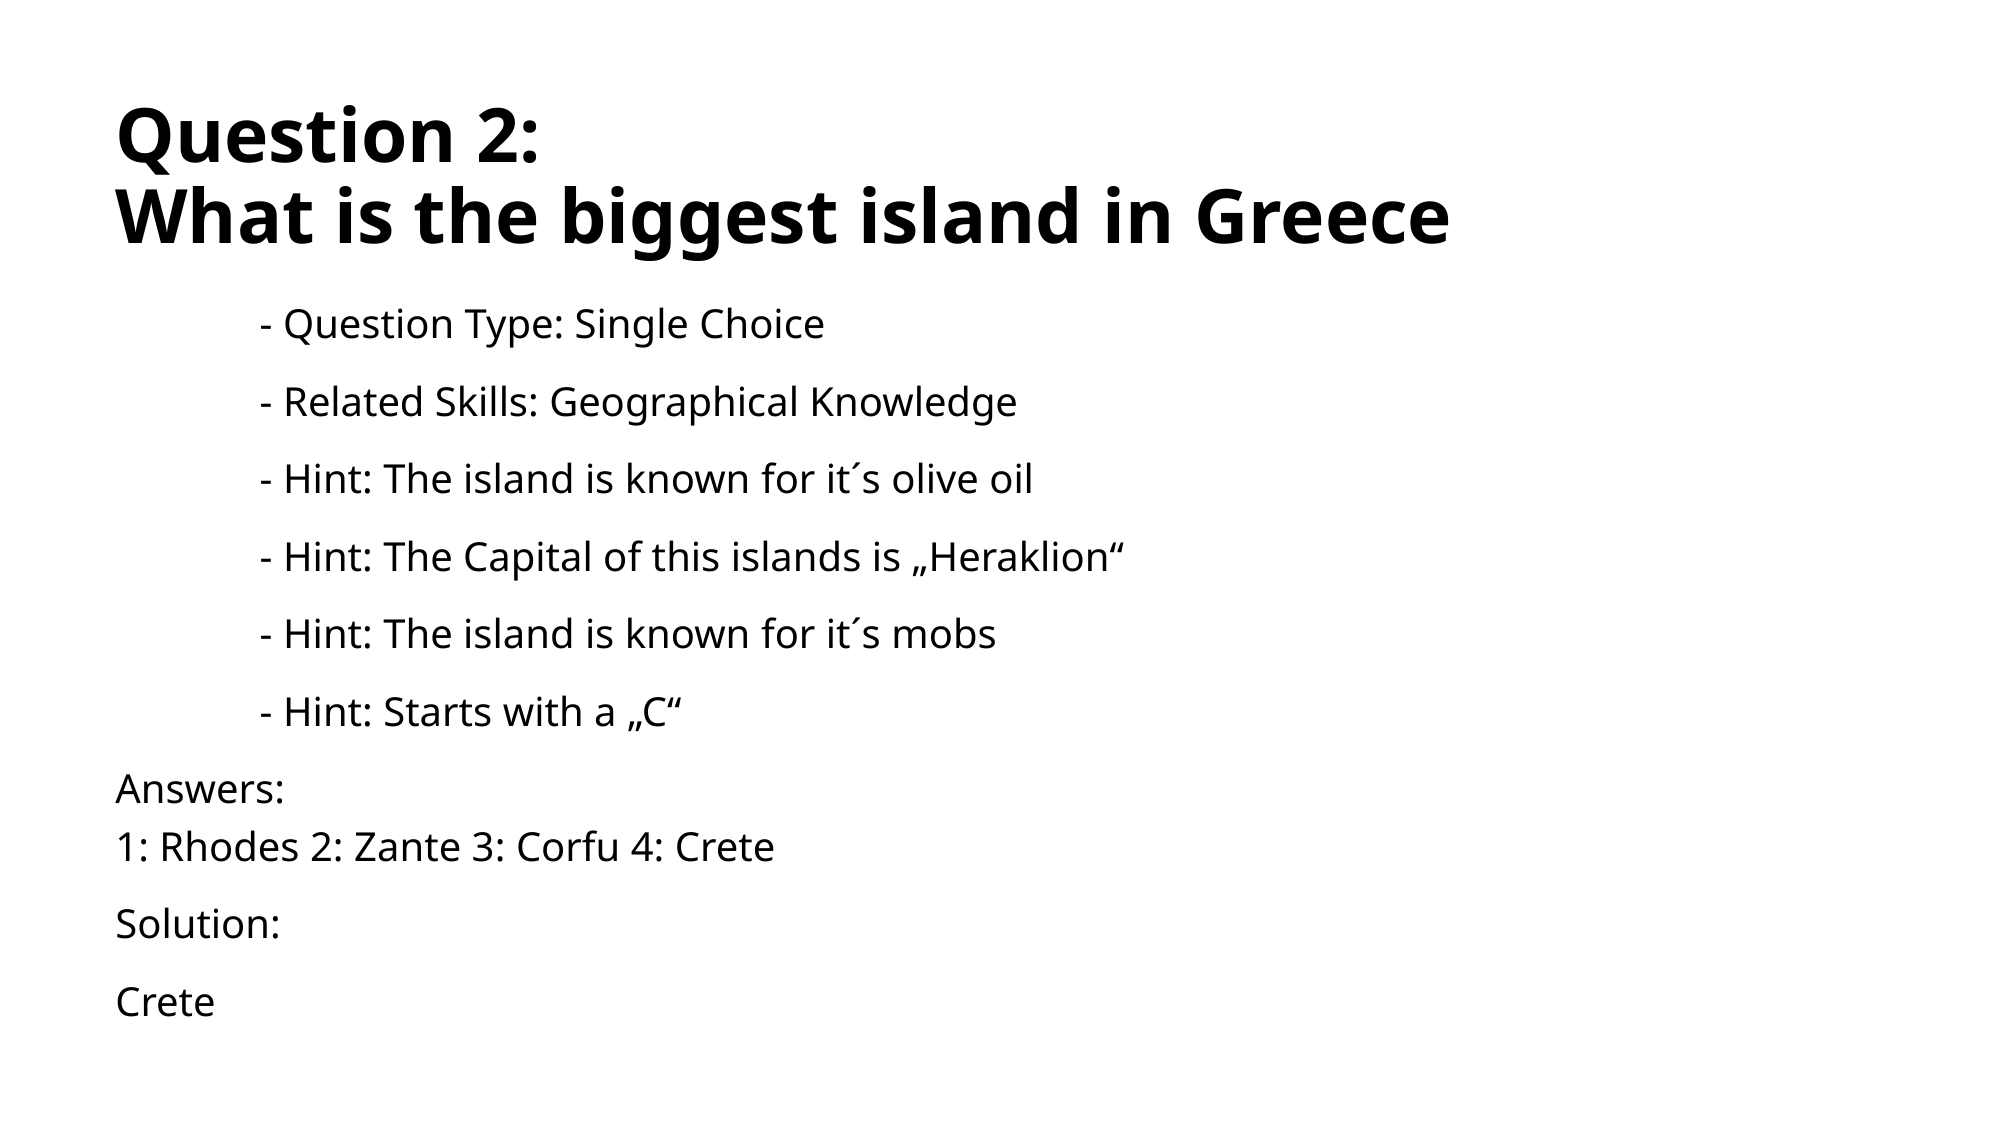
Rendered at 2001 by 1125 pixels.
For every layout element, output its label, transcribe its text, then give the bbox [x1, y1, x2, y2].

title Question 2: What is the biggest island in Greece [100, 90, 1849, 276]
list - Question Type: Single Choice - Related Skills: Geographical Knowledge - Hint: The island is known for it´s olive oil - Hint: The Capital of this islands is „Heraklion“ - Hint: The island is known for it´s mobs - Hint: Starts with a „C“ Answers: 1: Rhodes 2: Zante 3: Corfu 4: Crete Solution: Crete [100, 281, 1849, 1035]
